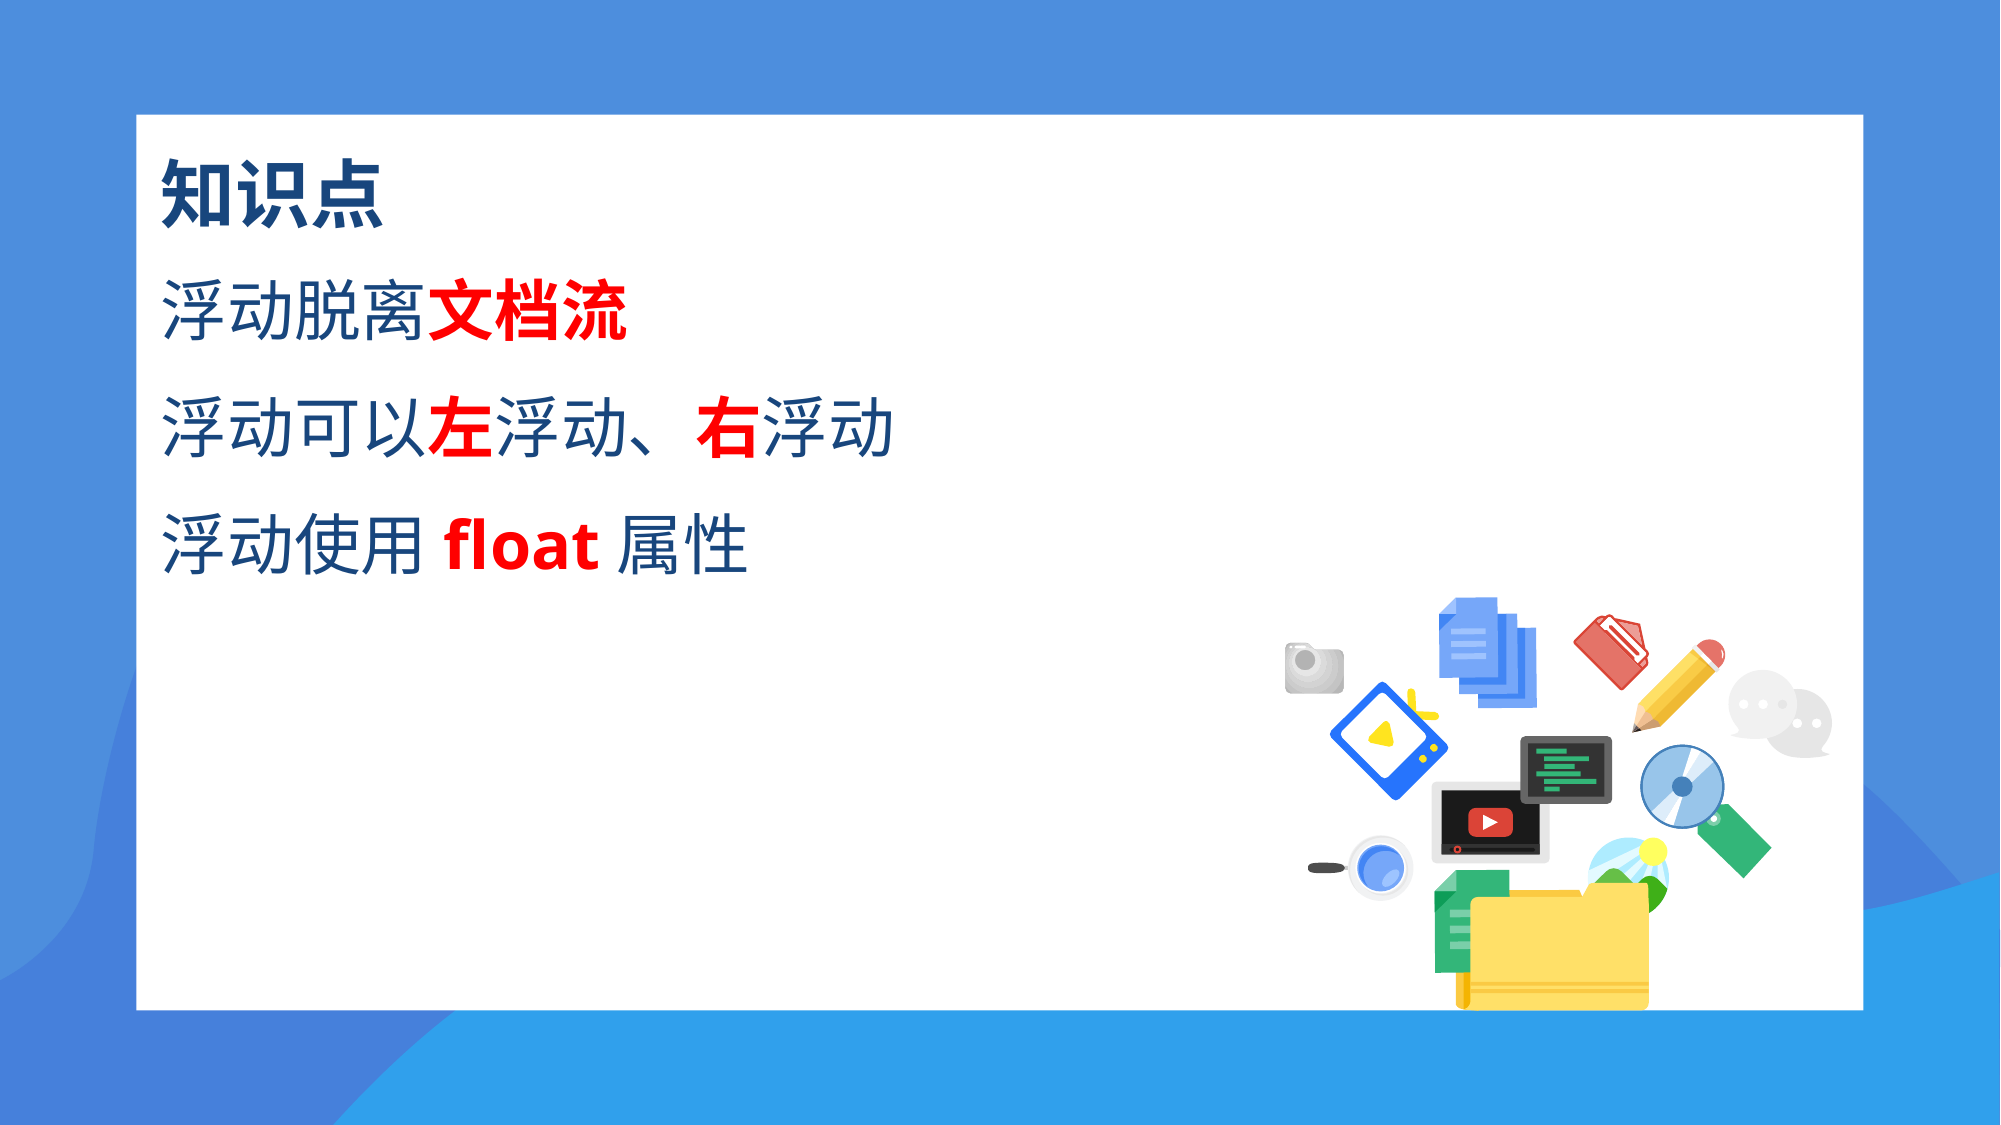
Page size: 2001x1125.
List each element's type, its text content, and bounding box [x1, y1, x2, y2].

title 知识点 [145, 108, 1035, 246]
list 浮动脱离文档流 浮动可以左浮动、右浮动 浮动使用float属性 [145, 245, 1856, 1004]
